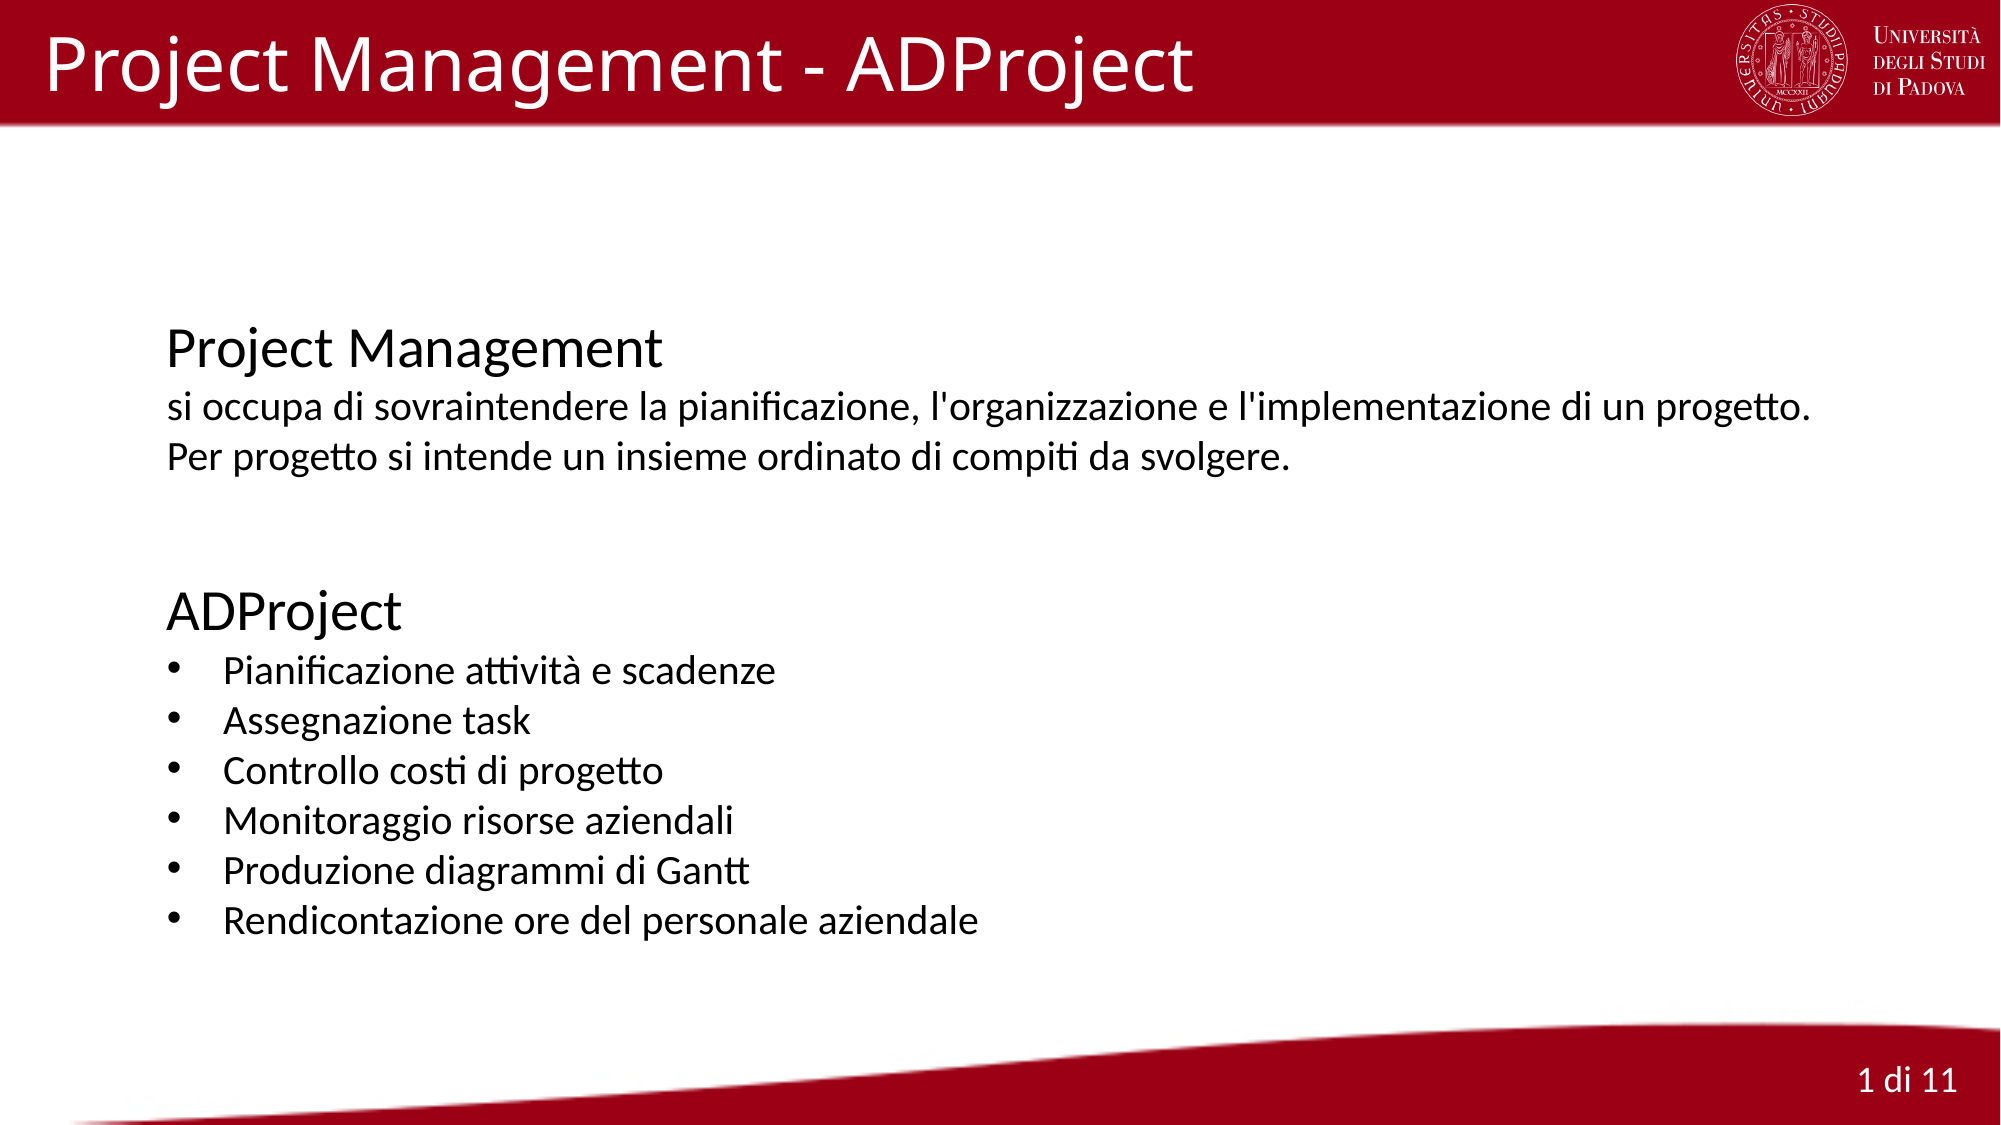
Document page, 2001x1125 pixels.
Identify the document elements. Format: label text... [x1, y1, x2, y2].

title Project Management - ADProject [29, 18, 1736, 116]
text_box 1 di 11 [1841, 1047, 1984, 1108]
picture [0, 0, 2001, 1125]
text_box Project Management si occupa di sovraintendere la pianificazione, l'organizzazione e l'implementazione di un progetto. Per progetto si intende un insieme ordinato di compiti da svolgere. [152, 301, 1842, 487]
text_box ADProject Pianificazione attività e scadenze Assegnazione task Controllo costi di progetto Monitoraggio risorse aziendali Produzione diagrammi di Gantt Rendicontazione ore del personale aziendale [152, 565, 1921, 1000]
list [1736, 4, 1985, 116]
